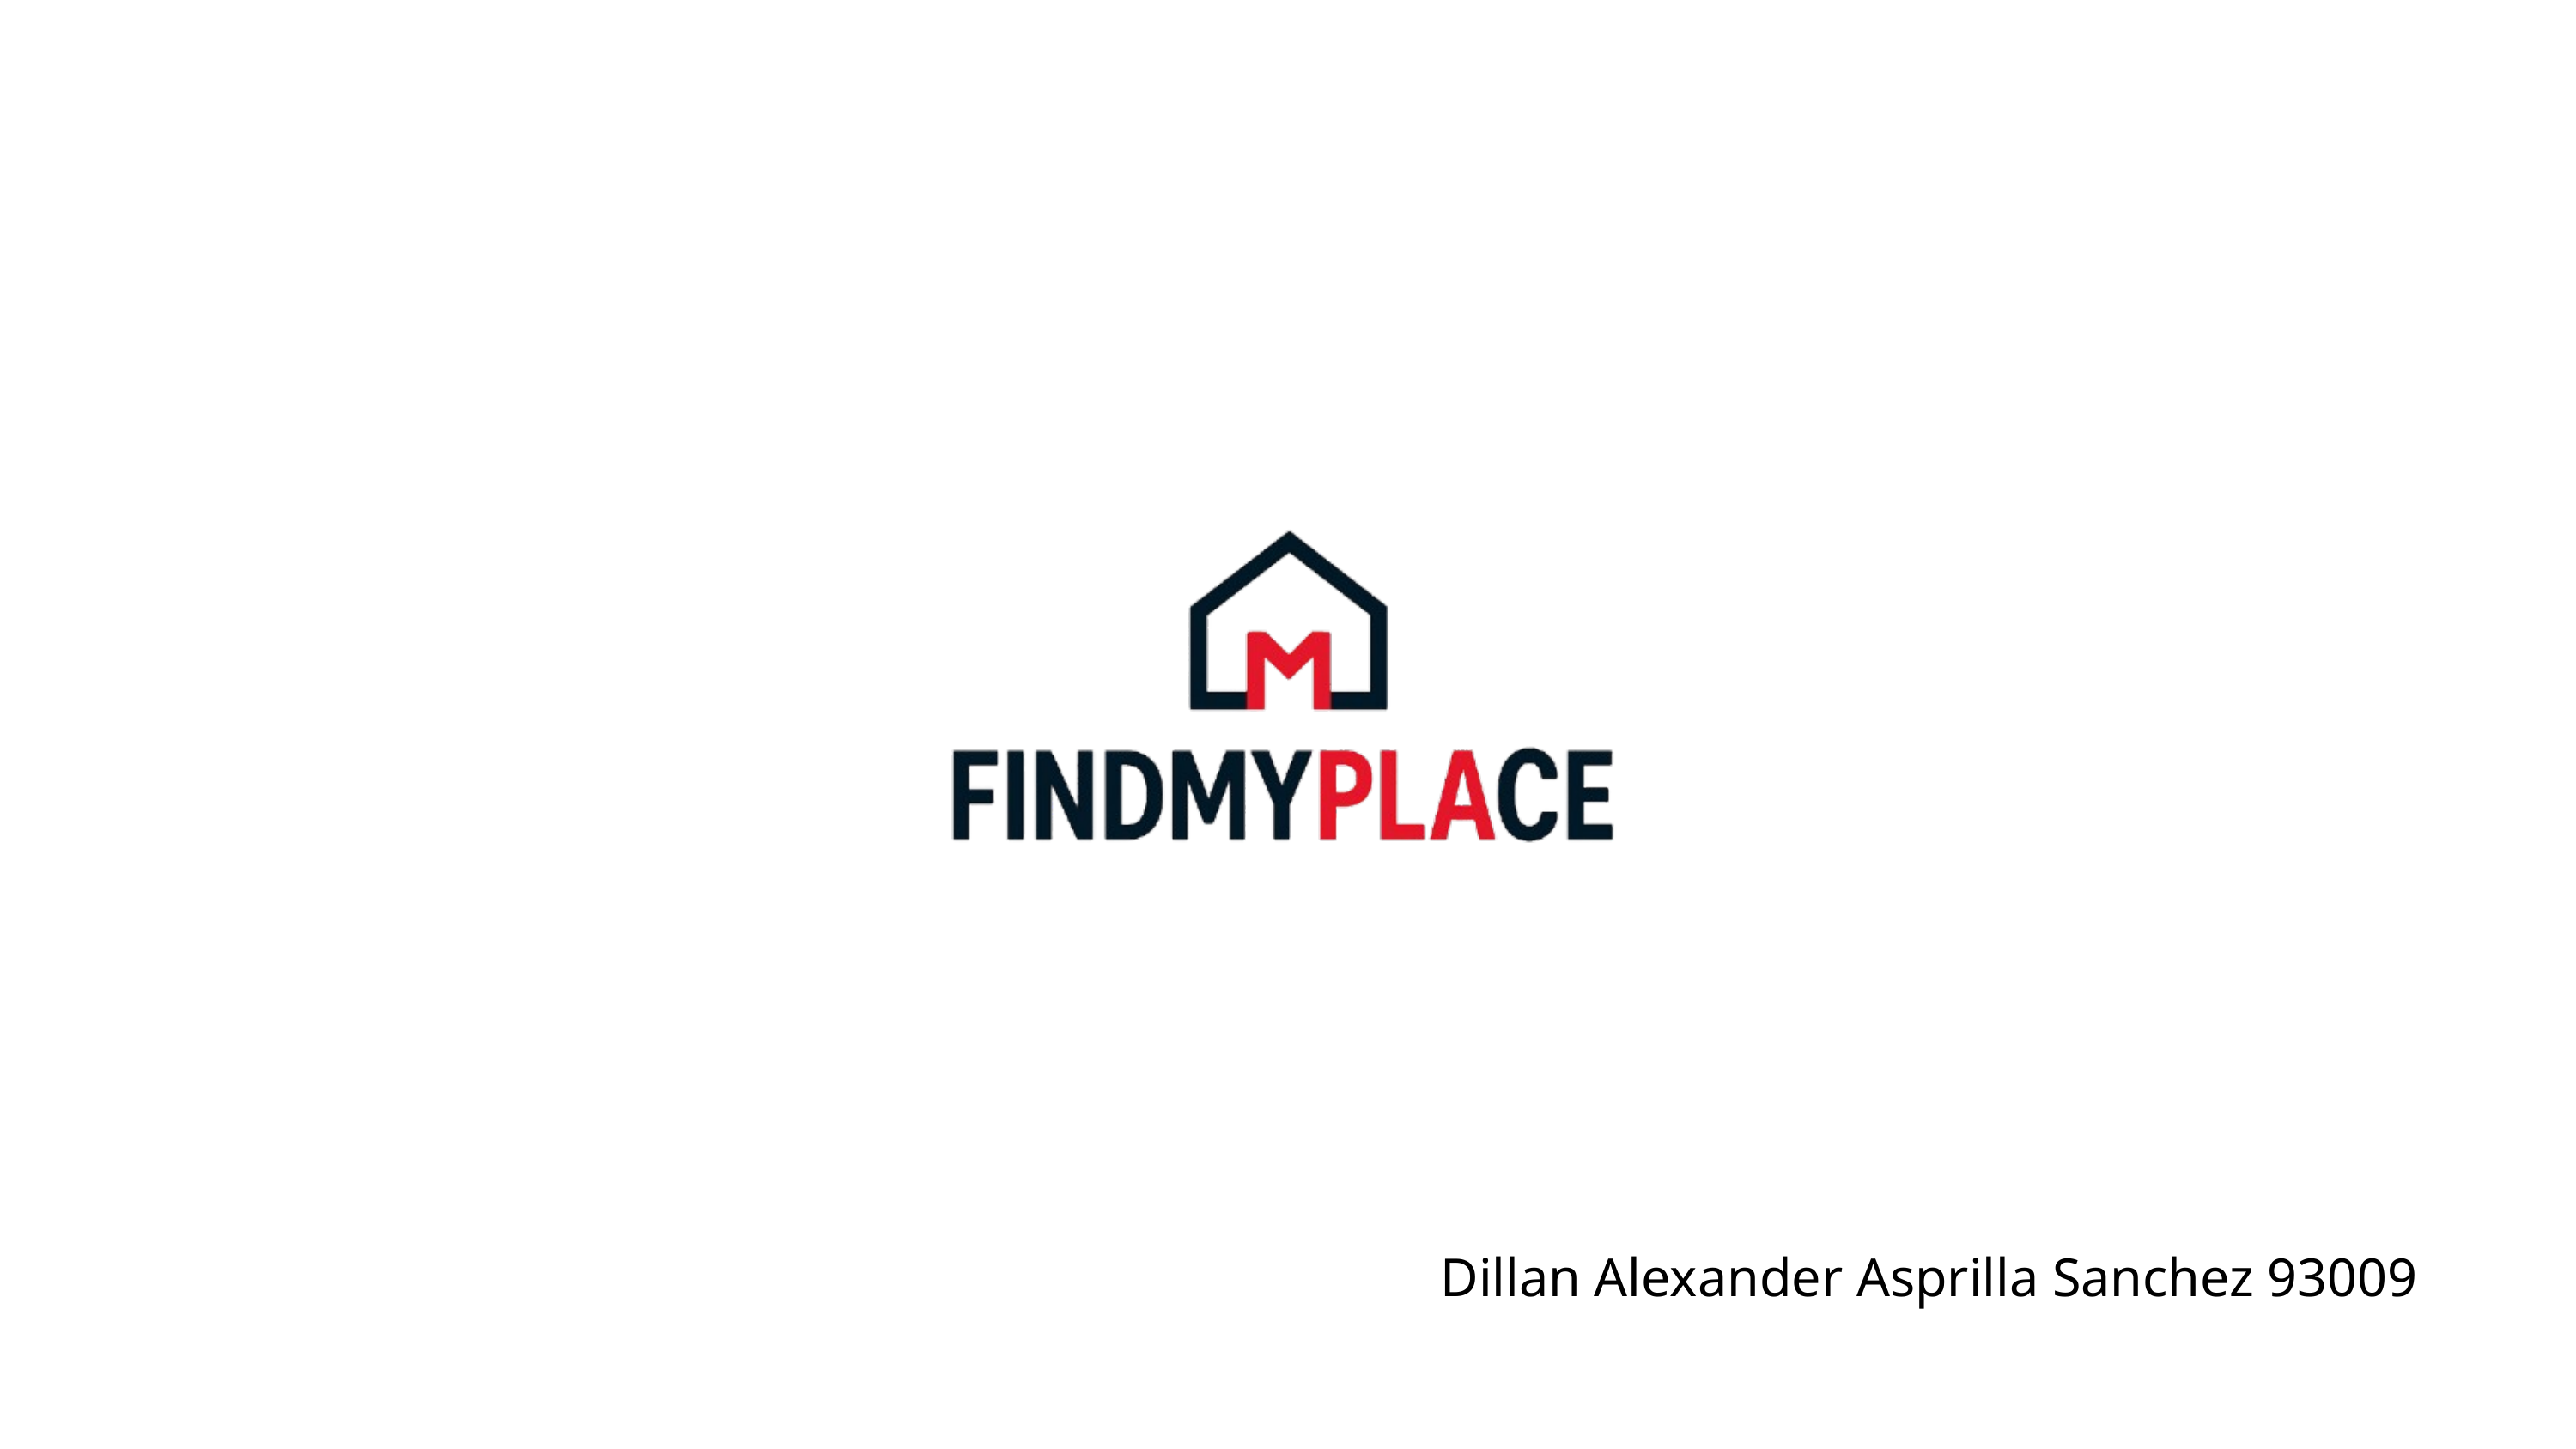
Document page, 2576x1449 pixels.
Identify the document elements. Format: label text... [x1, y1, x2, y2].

text_box [883, 319, 1693, 1130]
text_box Dillan Alexander Asprilla Sanchez 93009 [415, 1234, 2419, 1307]
